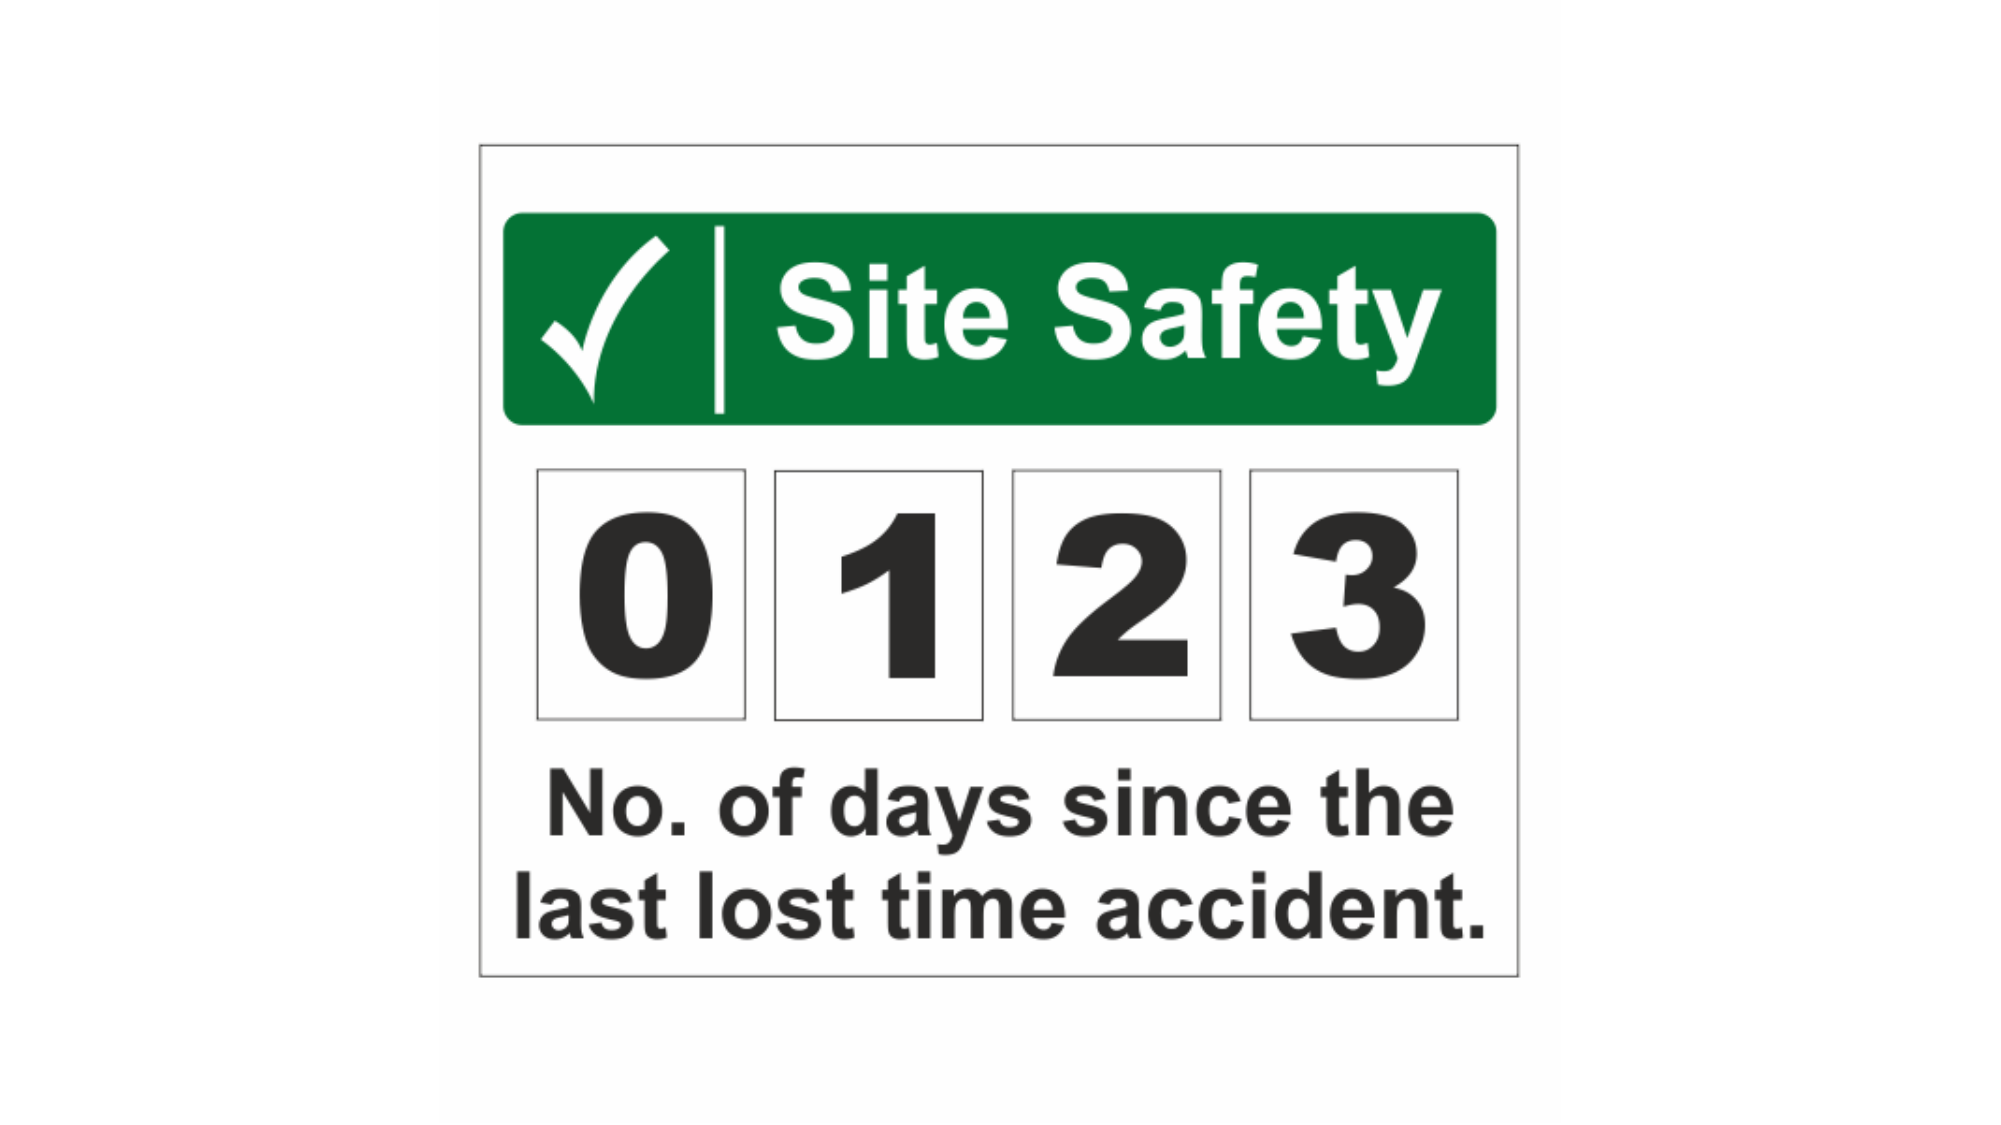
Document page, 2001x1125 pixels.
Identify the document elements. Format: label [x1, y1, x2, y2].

list [438, 0, 1562, 1124]
